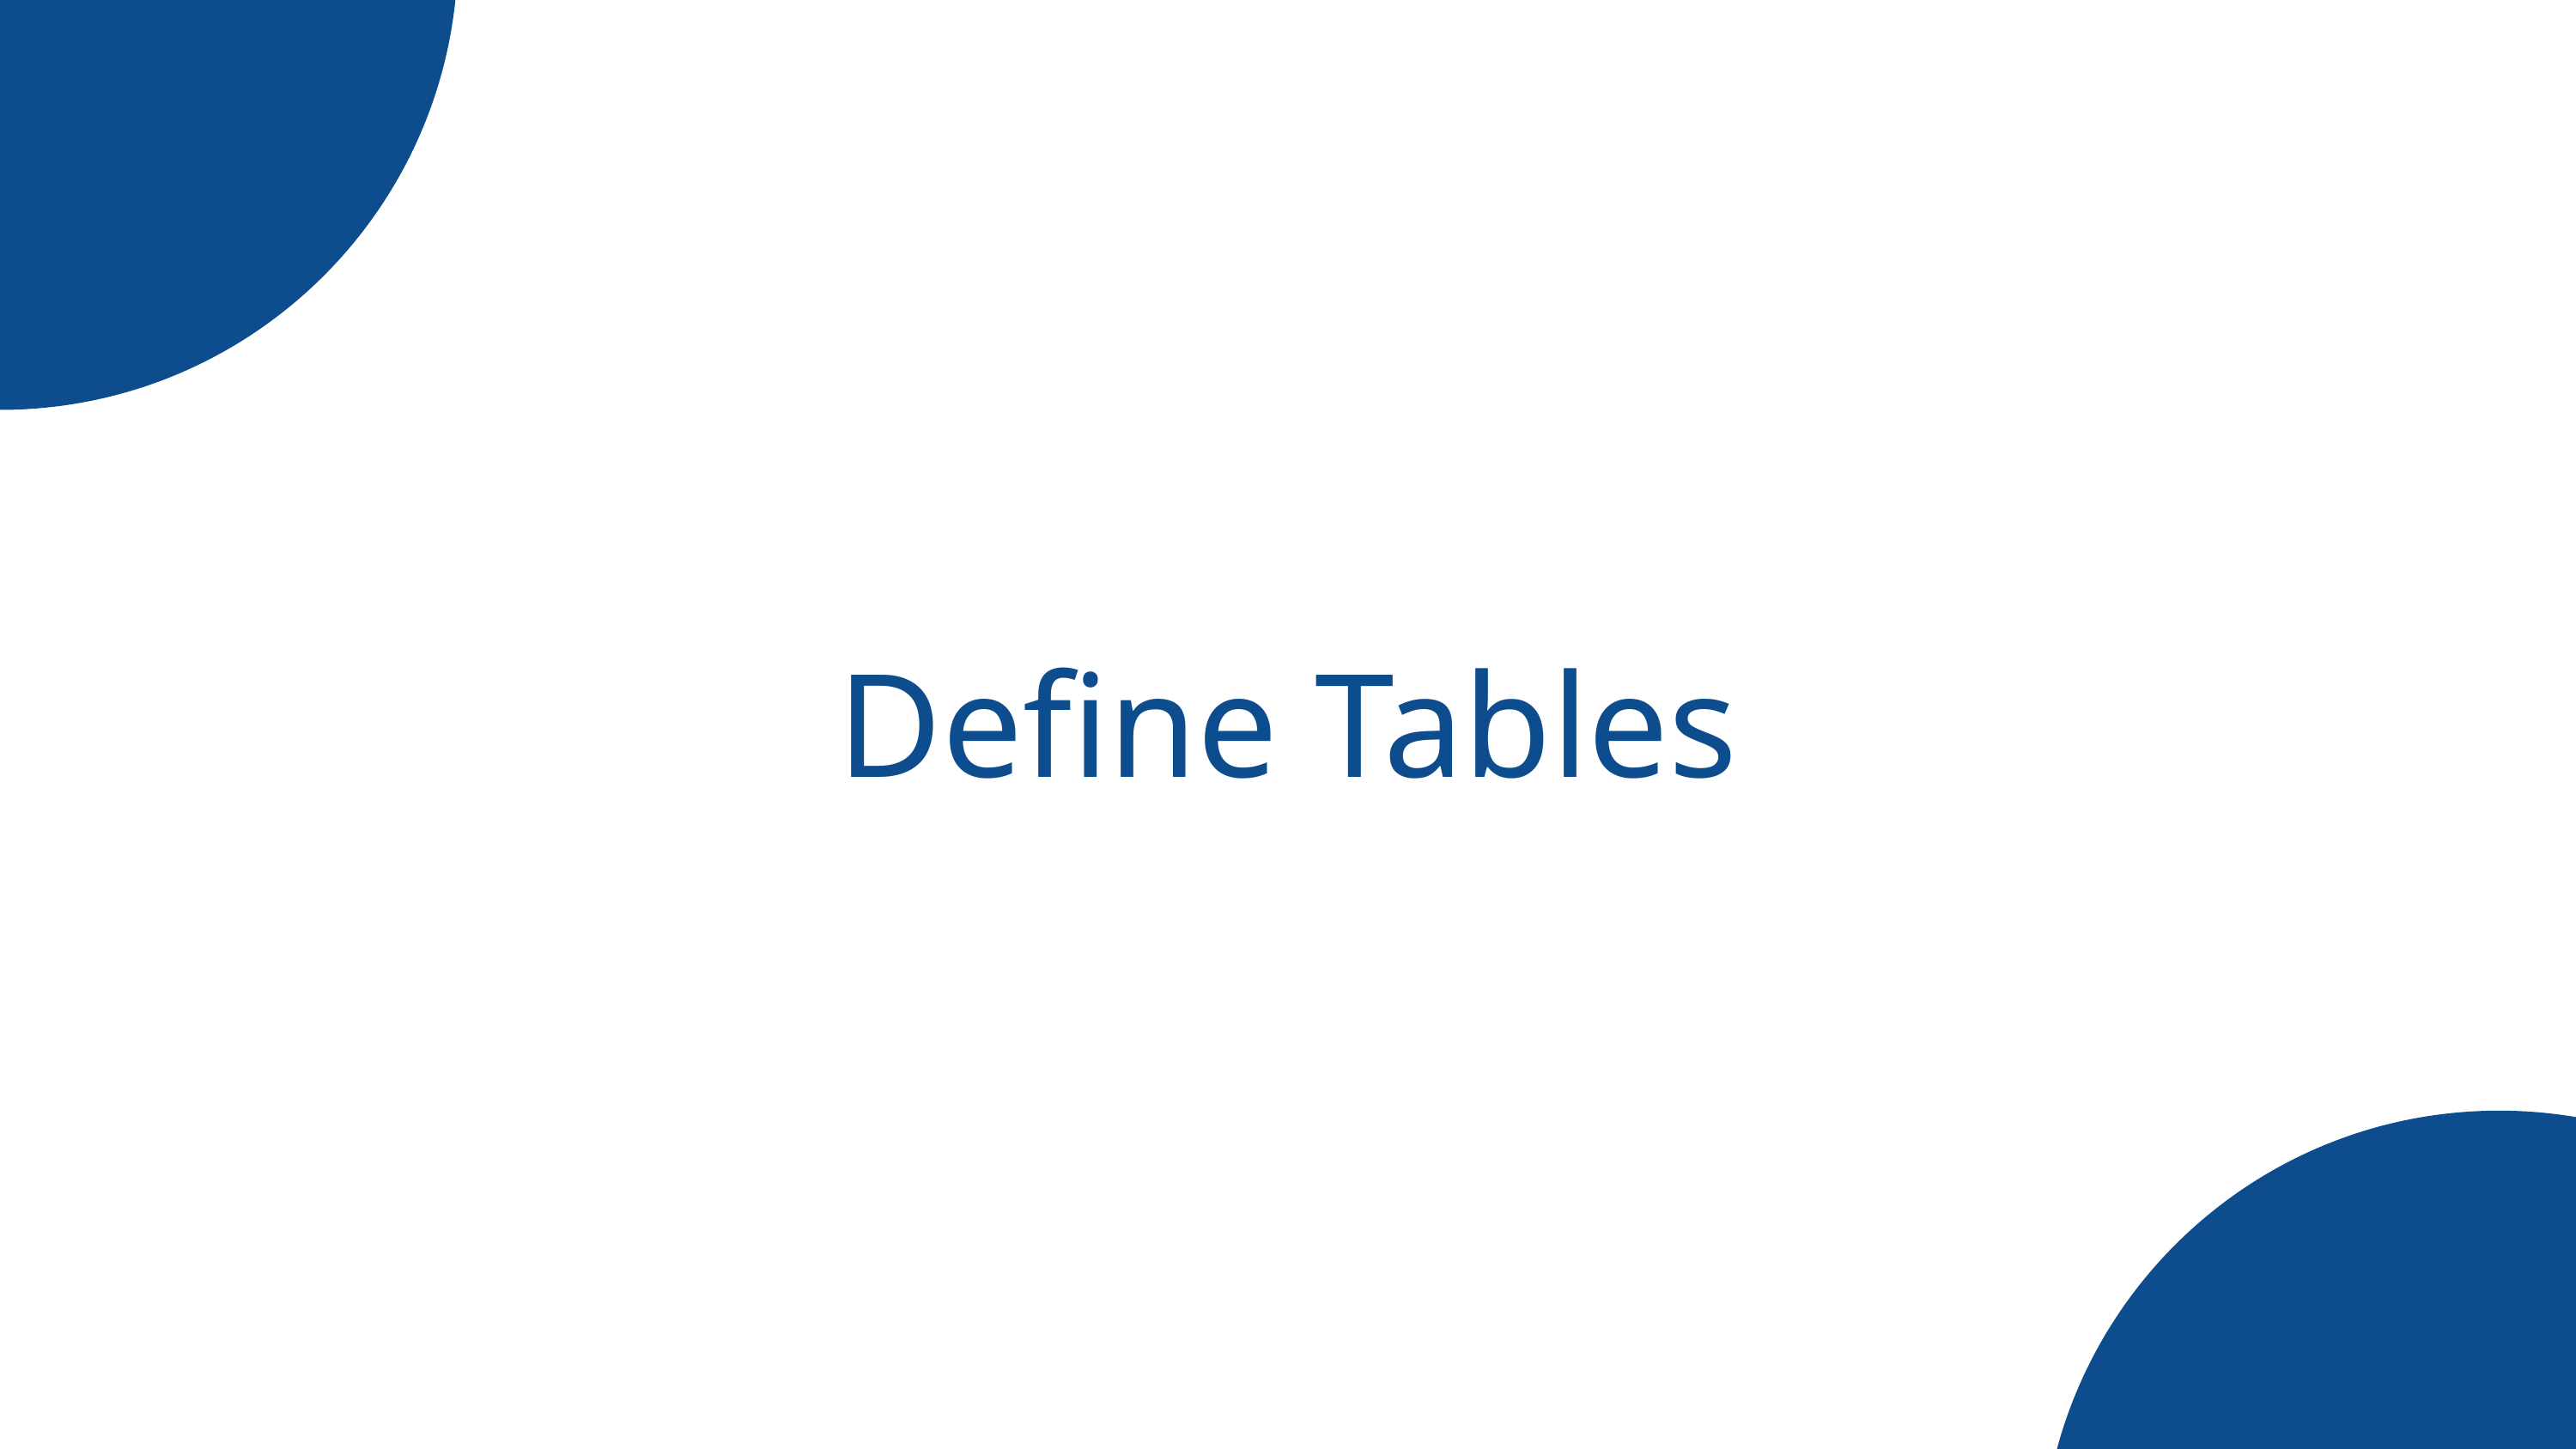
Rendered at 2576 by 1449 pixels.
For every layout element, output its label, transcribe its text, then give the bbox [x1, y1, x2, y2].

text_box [2040, 1110, 2576, 1449]
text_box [0, 0, 459, 410]
text_box Define Tables [230, 604, 2346, 806]
